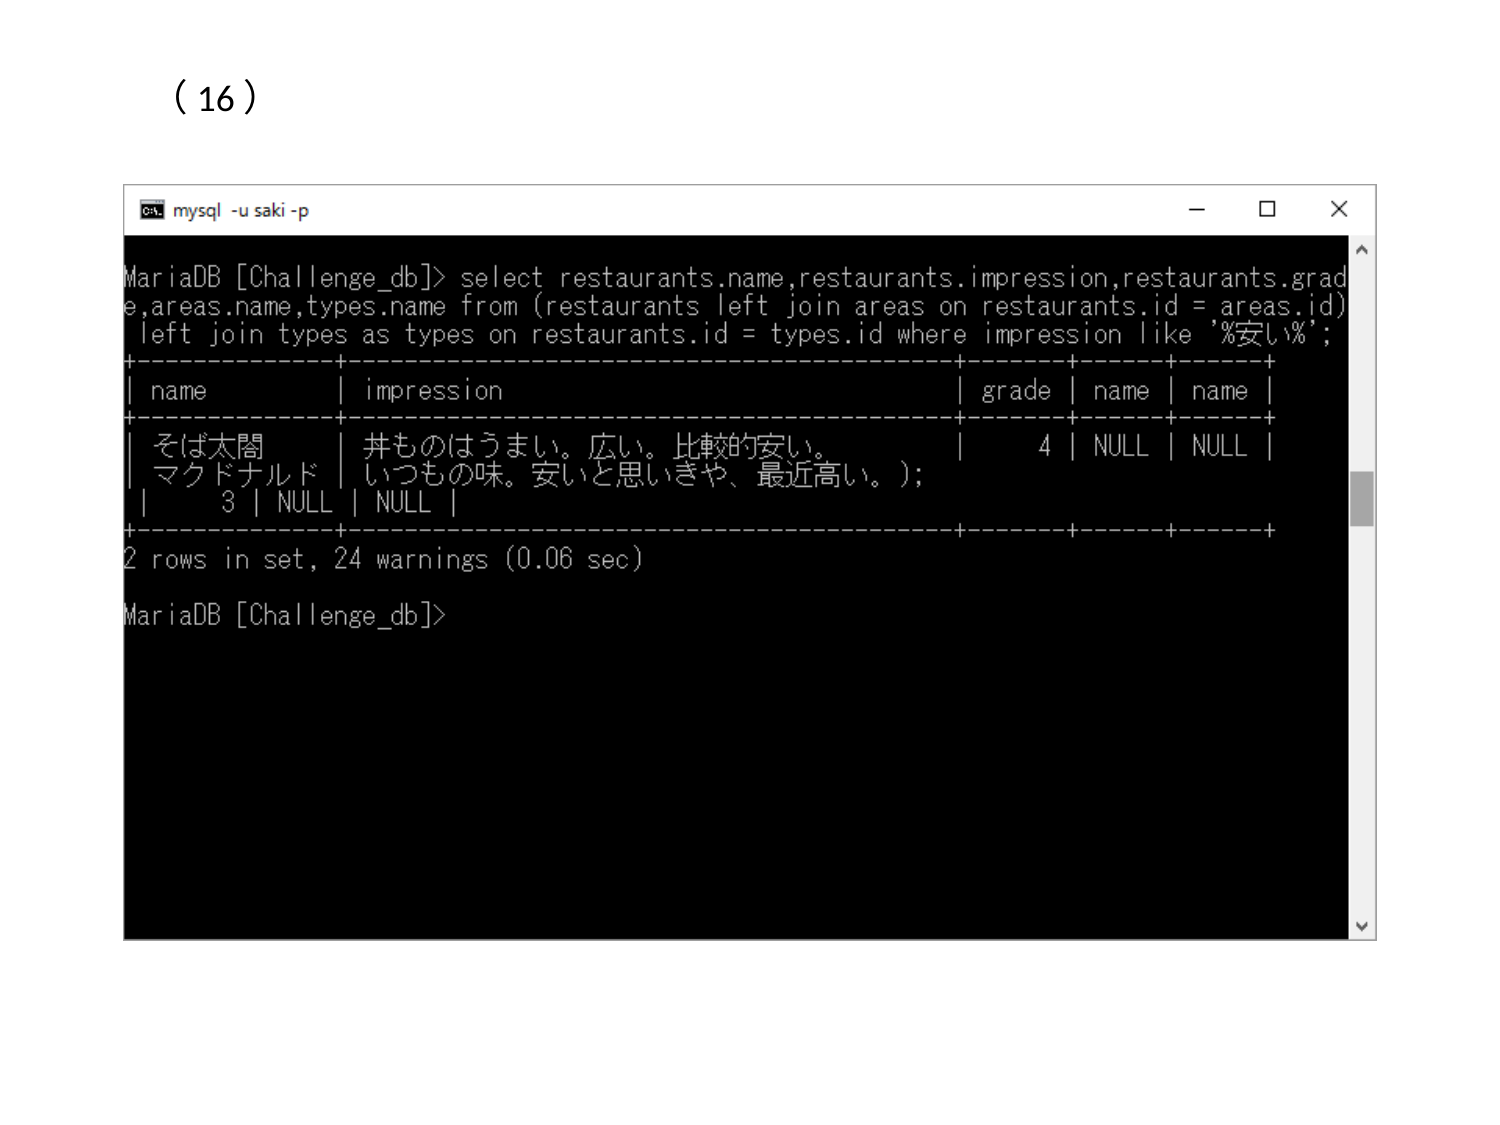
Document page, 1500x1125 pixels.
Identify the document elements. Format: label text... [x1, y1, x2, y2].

text_box （16） [135, 66, 325, 127]
picture [123, 184, 1377, 941]
